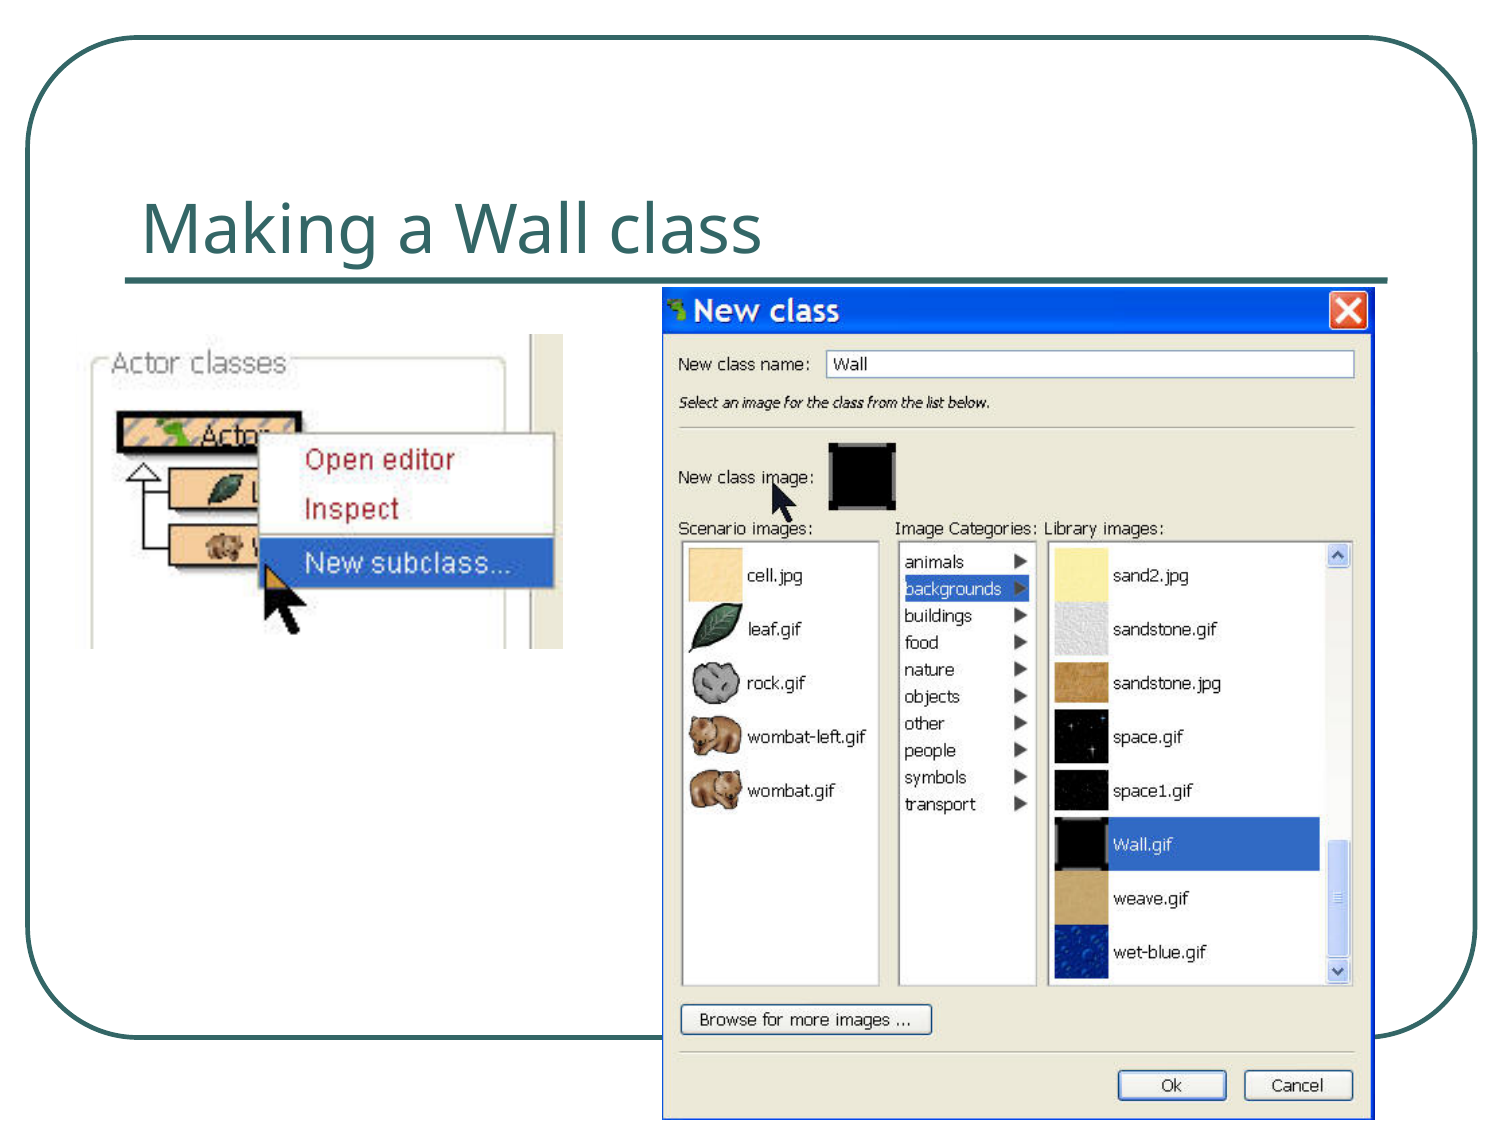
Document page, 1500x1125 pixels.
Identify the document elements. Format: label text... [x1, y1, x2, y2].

title Making a Wall class [124, 87, 1388, 276]
picture [74, 333, 563, 649]
picture [662, 287, 1376, 1120]
